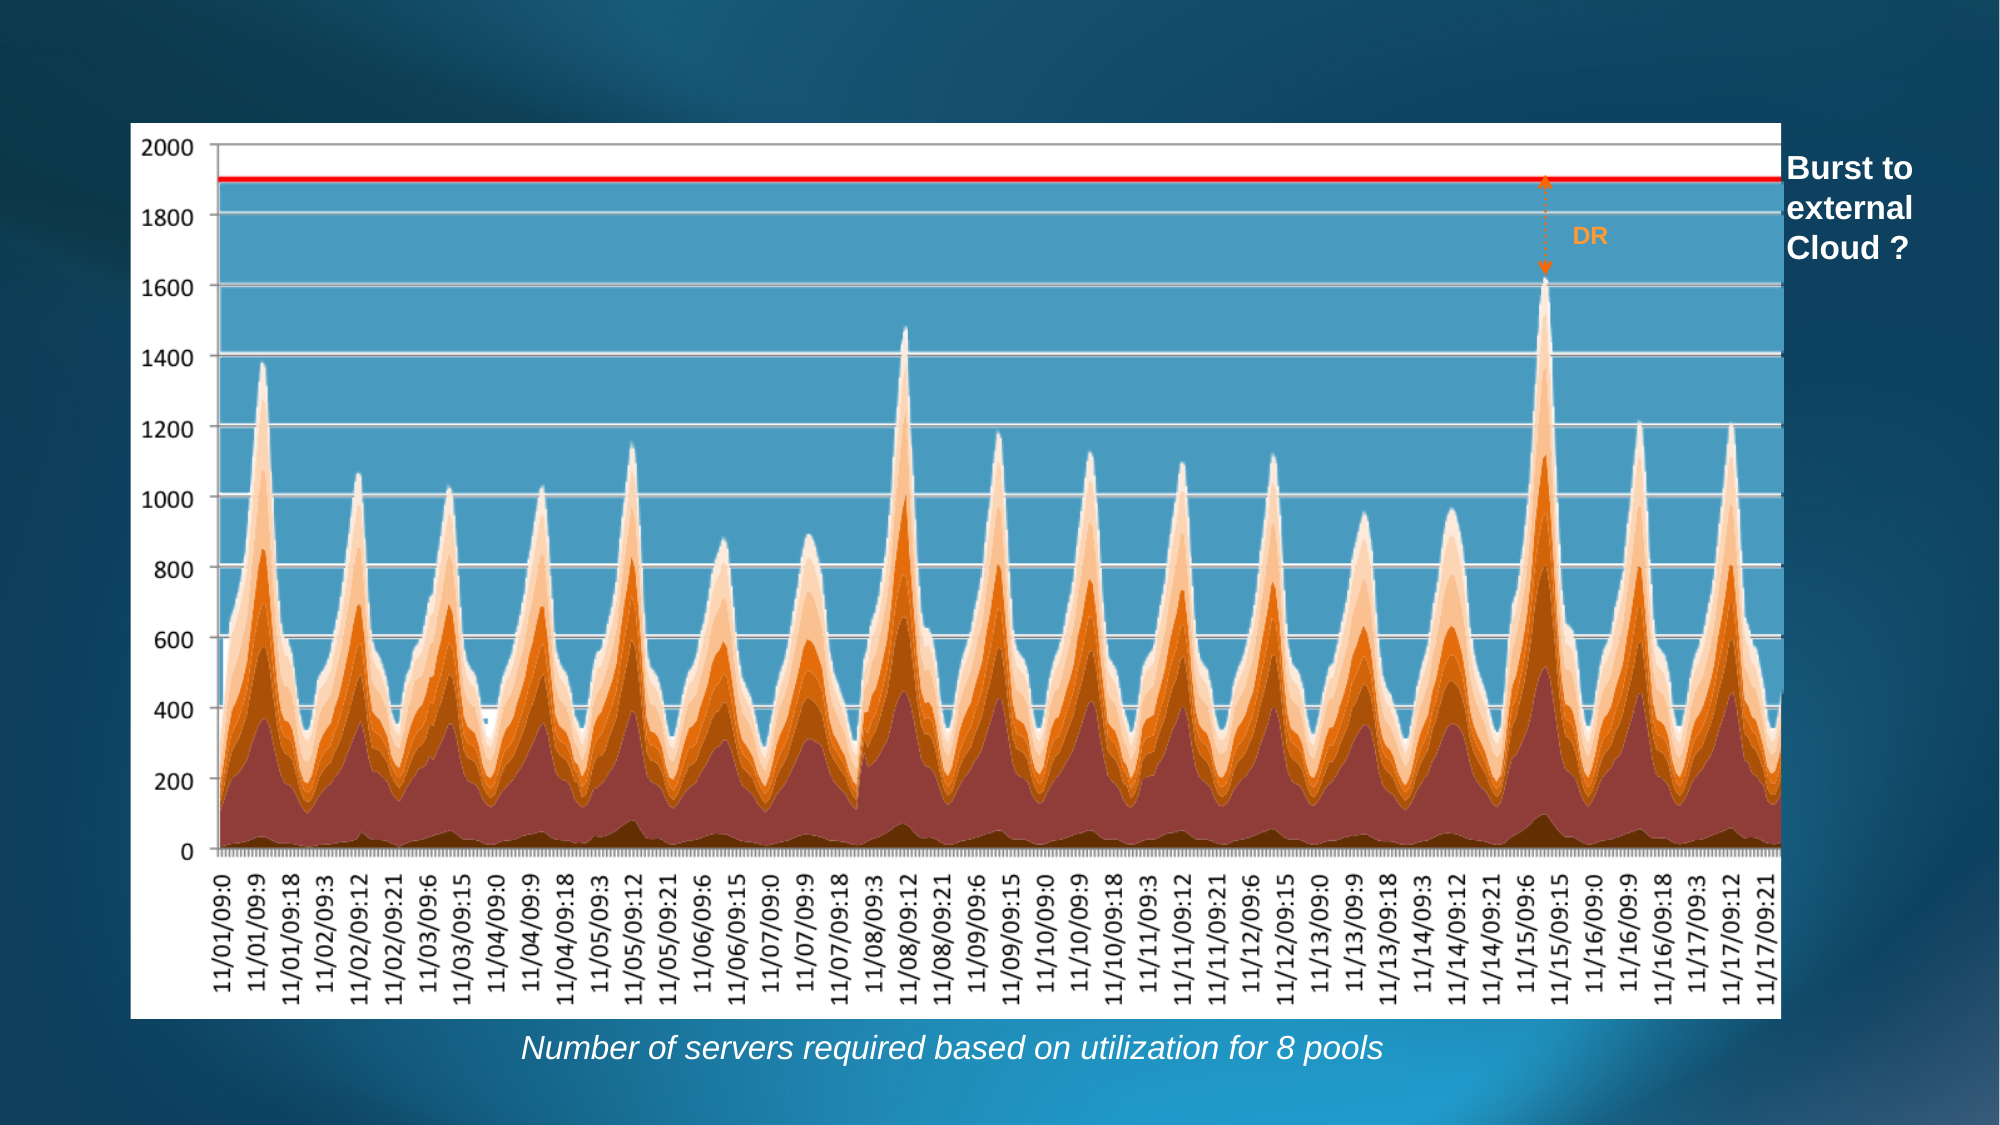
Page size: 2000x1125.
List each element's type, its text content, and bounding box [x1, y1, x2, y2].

picture [0, 0, 2000, 1125]
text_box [1545, 174, 1638, 276]
text_box Number of servers required based on utilization for 8 pools [367, 1036, 1539, 1075]
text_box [1791, 138, 1931, 276]
